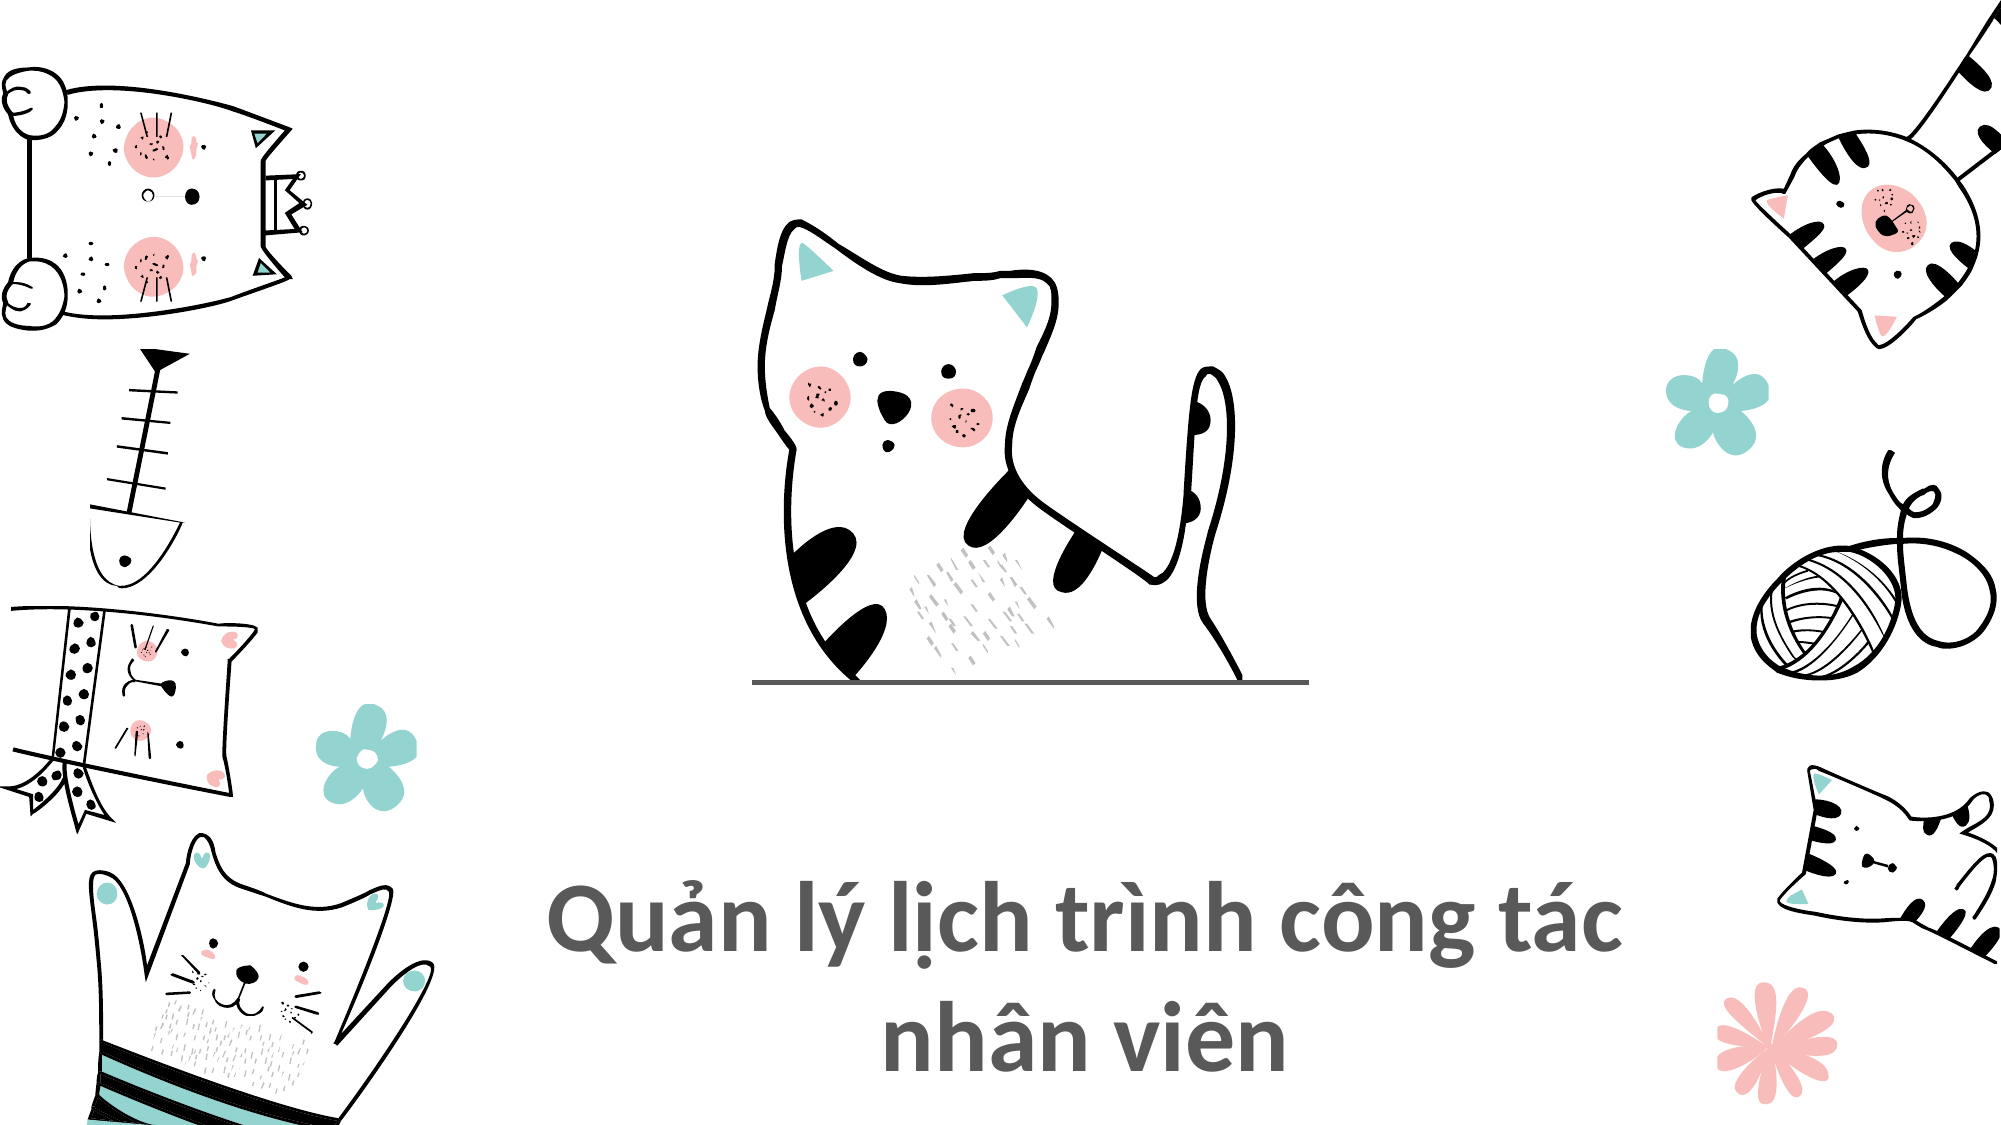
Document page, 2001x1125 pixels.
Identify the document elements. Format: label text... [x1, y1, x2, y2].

picture [1665, 0, 2000, 683]
picture [1777, 764, 2000, 964]
text_box Quản lý lịch trình công tác nhân viên [508, 844, 1663, 1099]
picture [757, 219, 1243, 682]
picture [1717, 980, 1838, 1106]
picture [89, 348, 193, 589]
picture [0, 65, 314, 333]
picture [0, 606, 436, 1125]
picture [313, 704, 417, 814]
